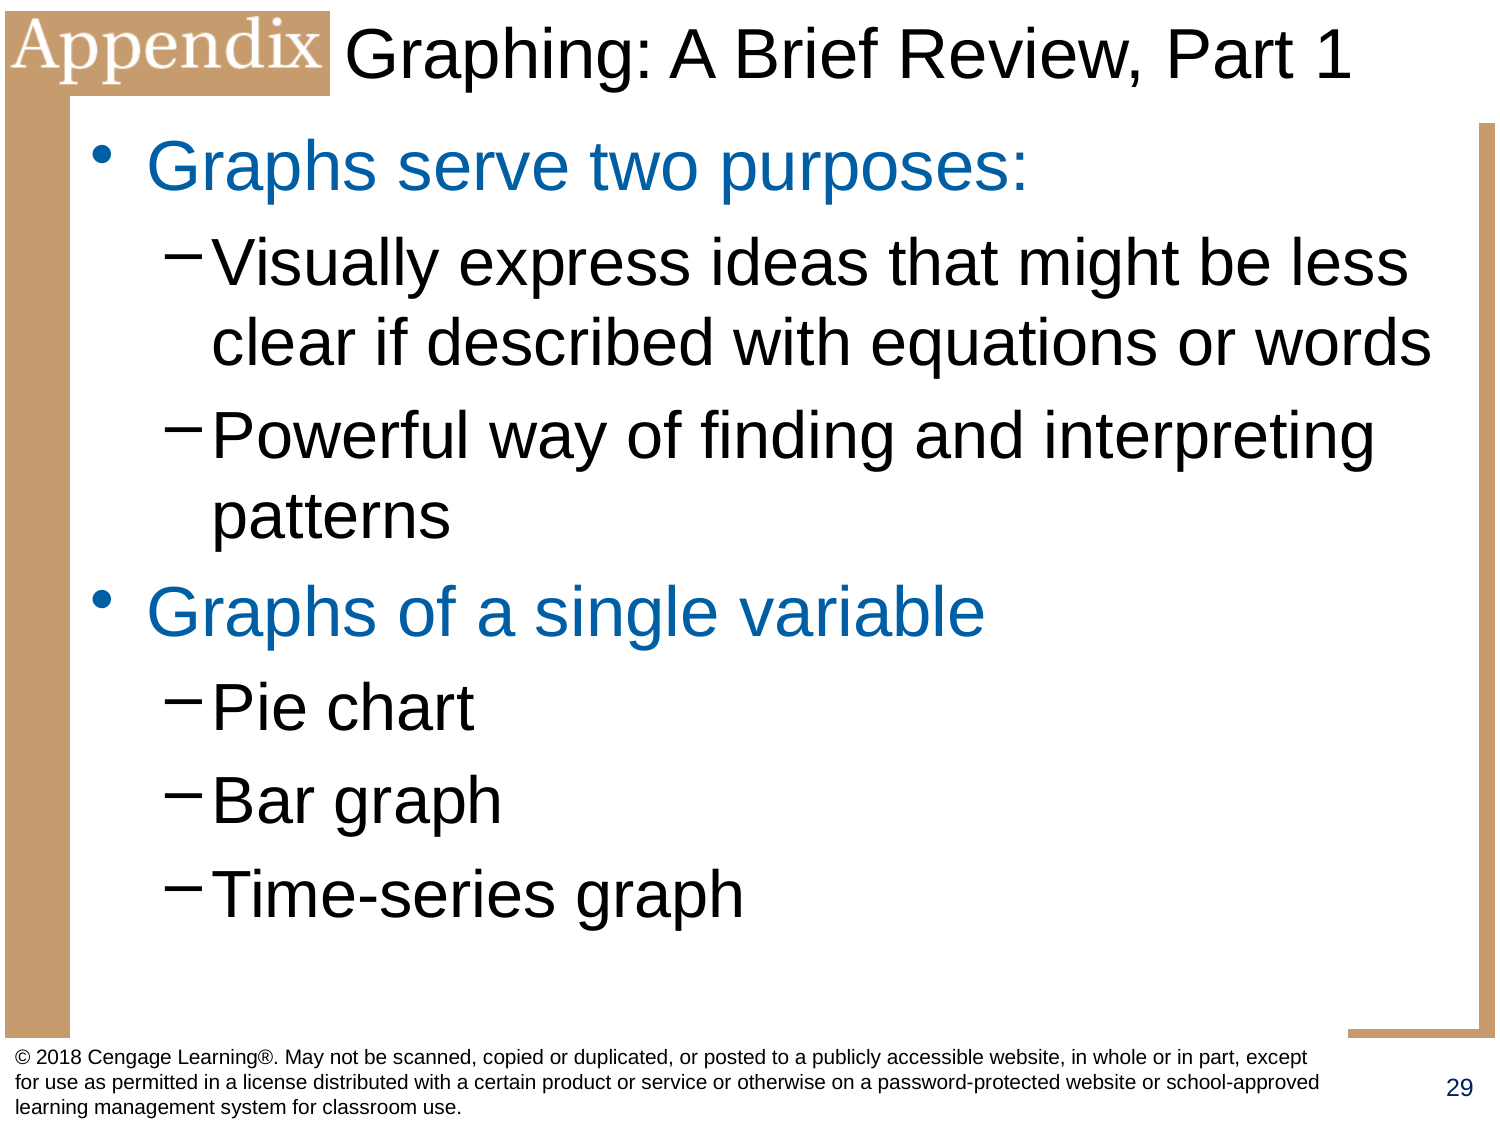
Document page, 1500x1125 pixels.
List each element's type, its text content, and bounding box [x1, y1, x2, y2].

slide_number 29 [1420, 1064, 1500, 1125]
picture [1348, 123, 1495, 1038]
picture [5, 11, 329, 1037]
title Graphing: A Brief Review, Part 1 [329, 0, 1500, 100]
footer © 2018 Cengage Learning®. May not be scanned, copied or duplicated, or posted to a publicly accessible website, in whole or in part, except for use as permitted in a license distributed with a certain product or service or otherwise on a password-protected website or school-approved learning management system for classroom use. [0, 1037, 1350, 1125]
list Graphs serve two purposes: Visually express ideas that might be less clear if described with equations or words Powerful way of finding and interpreting patterns Graphs of a single variable Pie chart Bar graph Time-series graph [75, 112, 1469, 964]
